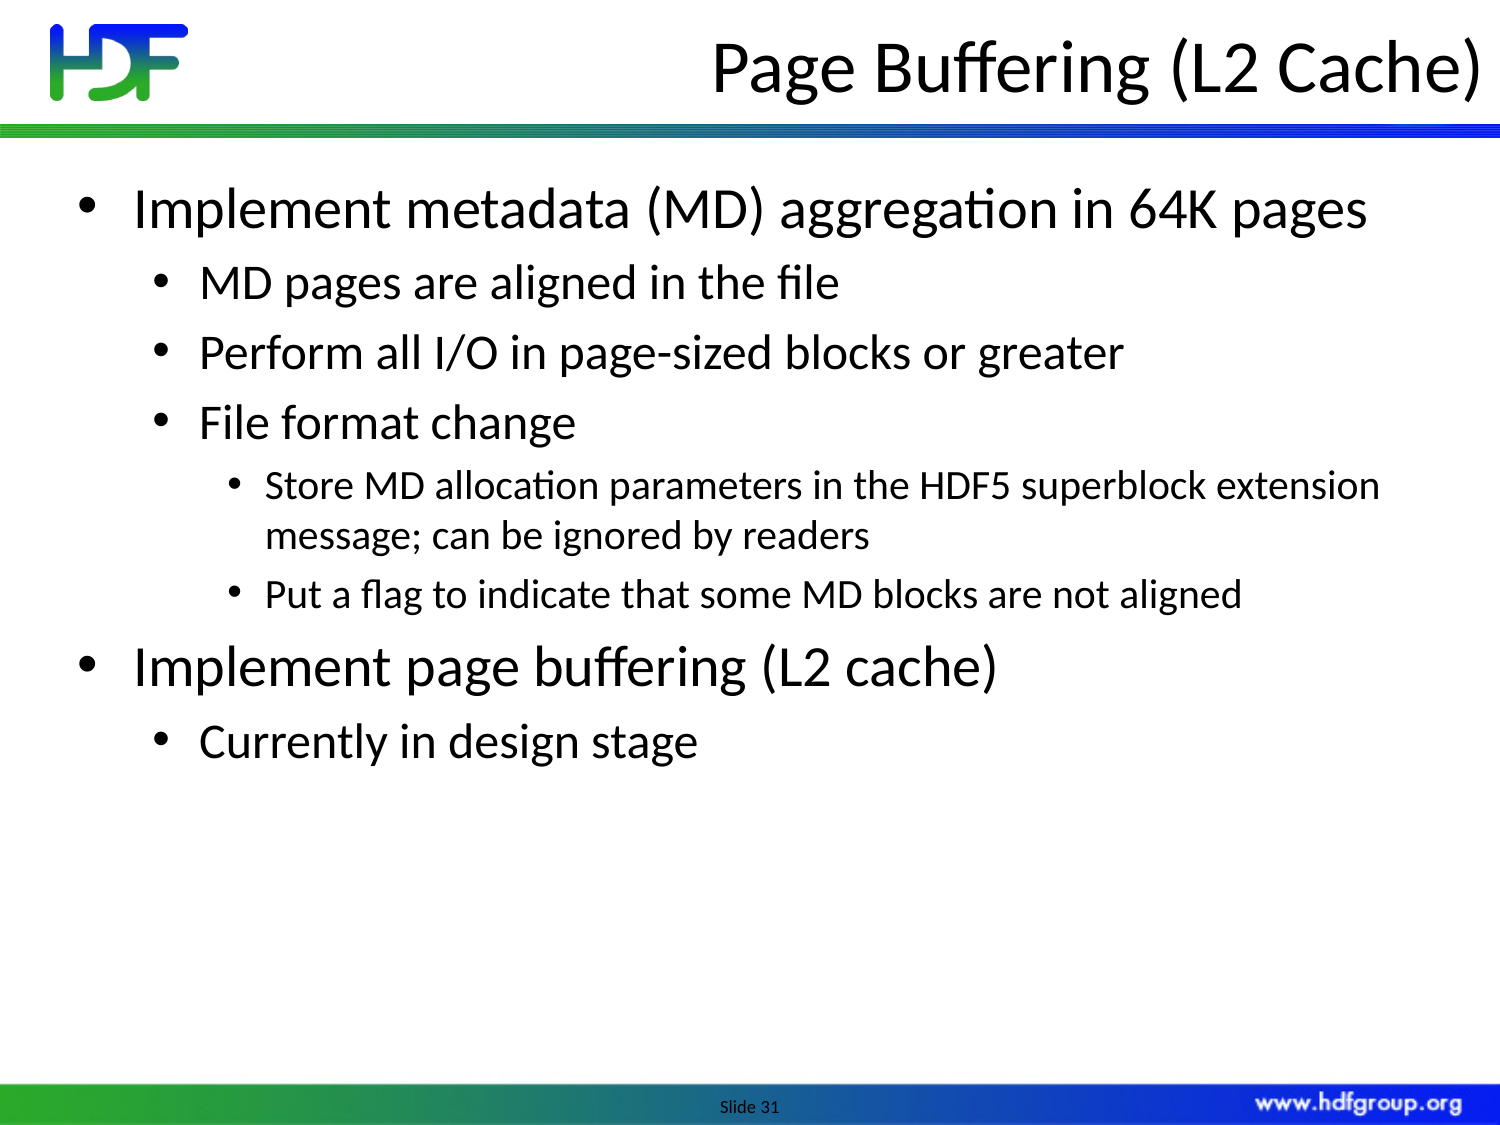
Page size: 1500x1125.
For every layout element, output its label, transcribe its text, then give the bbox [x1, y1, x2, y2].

list Implement metadata (MD) aggregation in 64K pages MD pages are aligned in the file Perform all I/O in page-sized blocks or greater File format change Store MD allocation parameters in the HDF5 superblock extension message; can be ignored by readers Put a flag to indicate that some MD blocks are not aligned Implement page buffering (L2 cache) Currently in design stage [62, 162, 1450, 1063]
picture [0, 0, 1500, 1125]
title Page Buffering (L2 Cache) [212, 0, 1500, 125]
